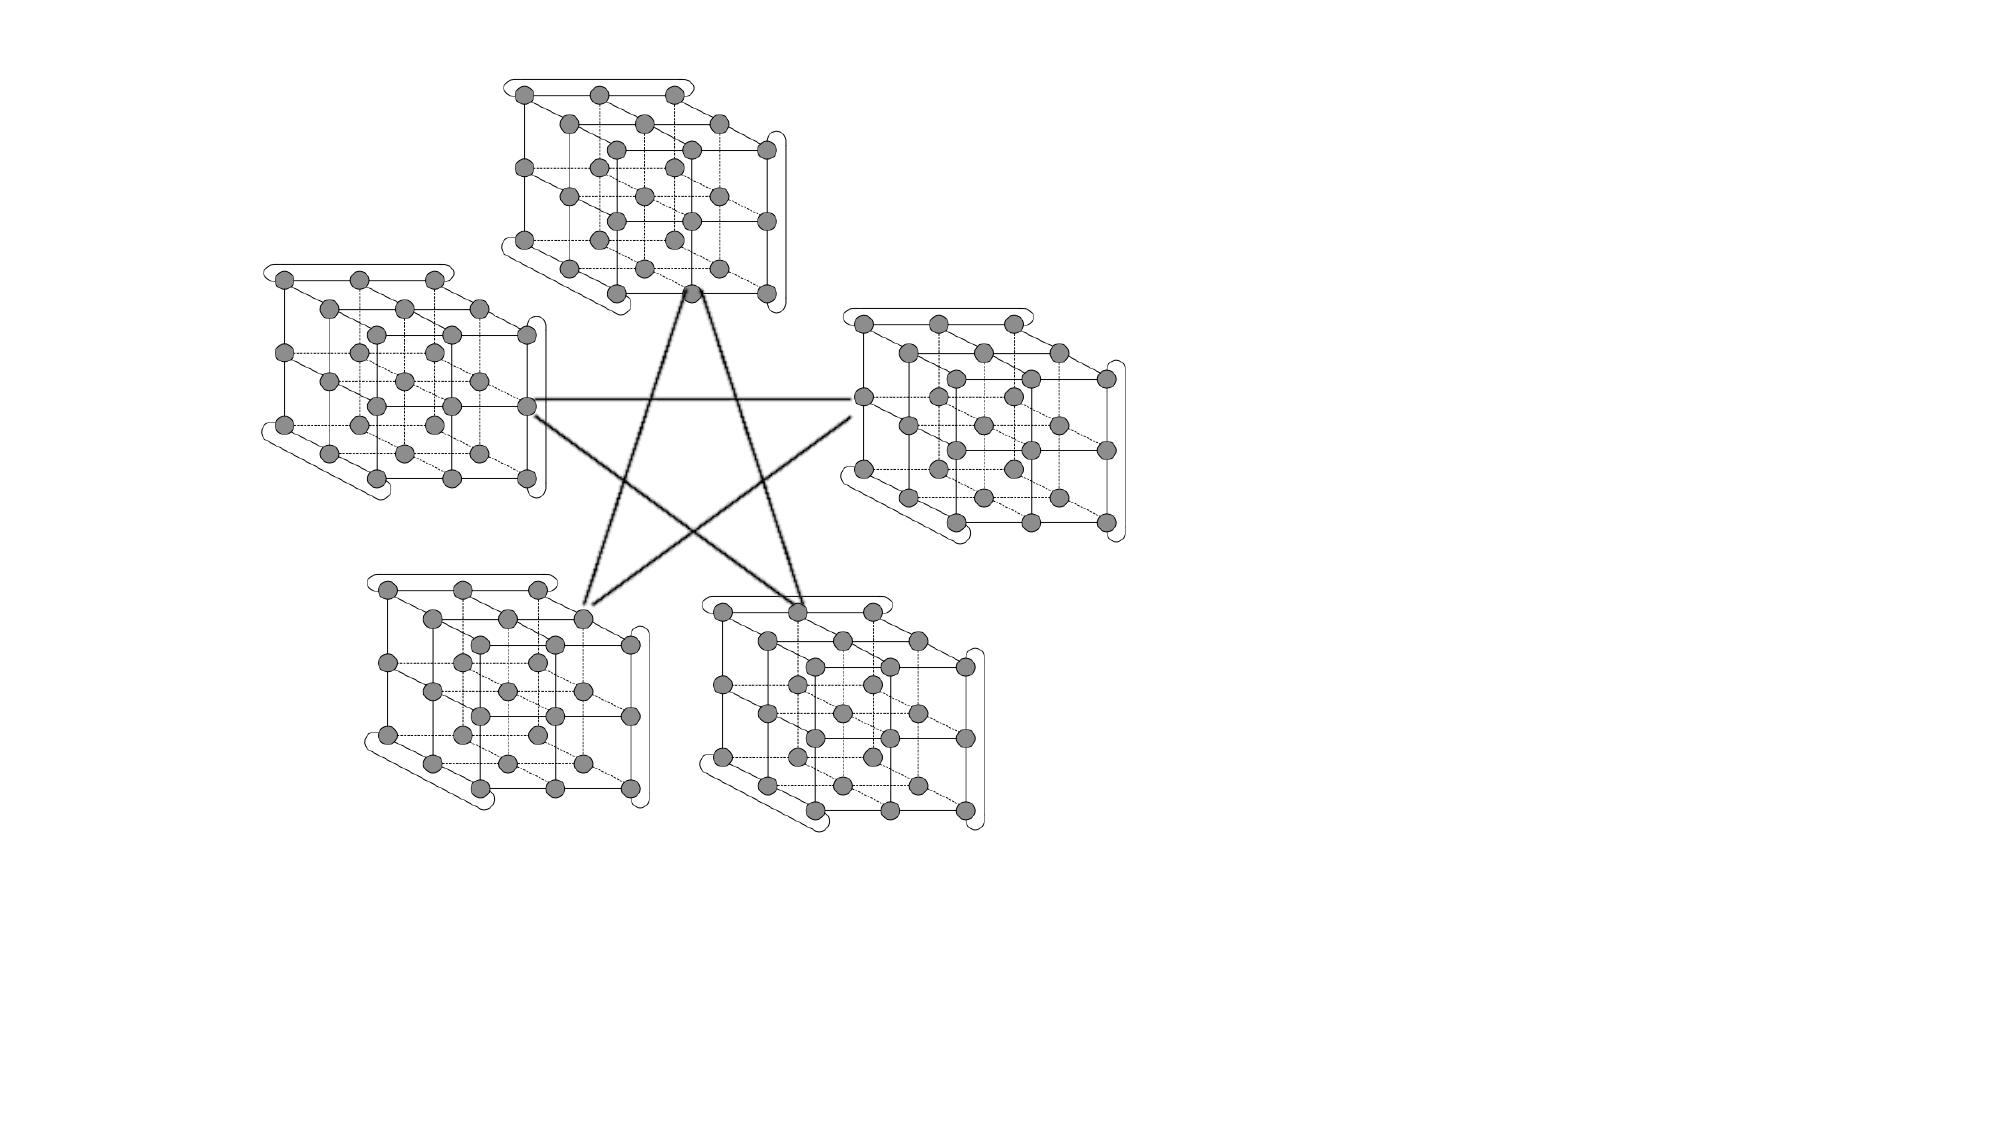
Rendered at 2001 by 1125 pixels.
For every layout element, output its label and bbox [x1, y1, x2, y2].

picture [254, 65, 1154, 833]
